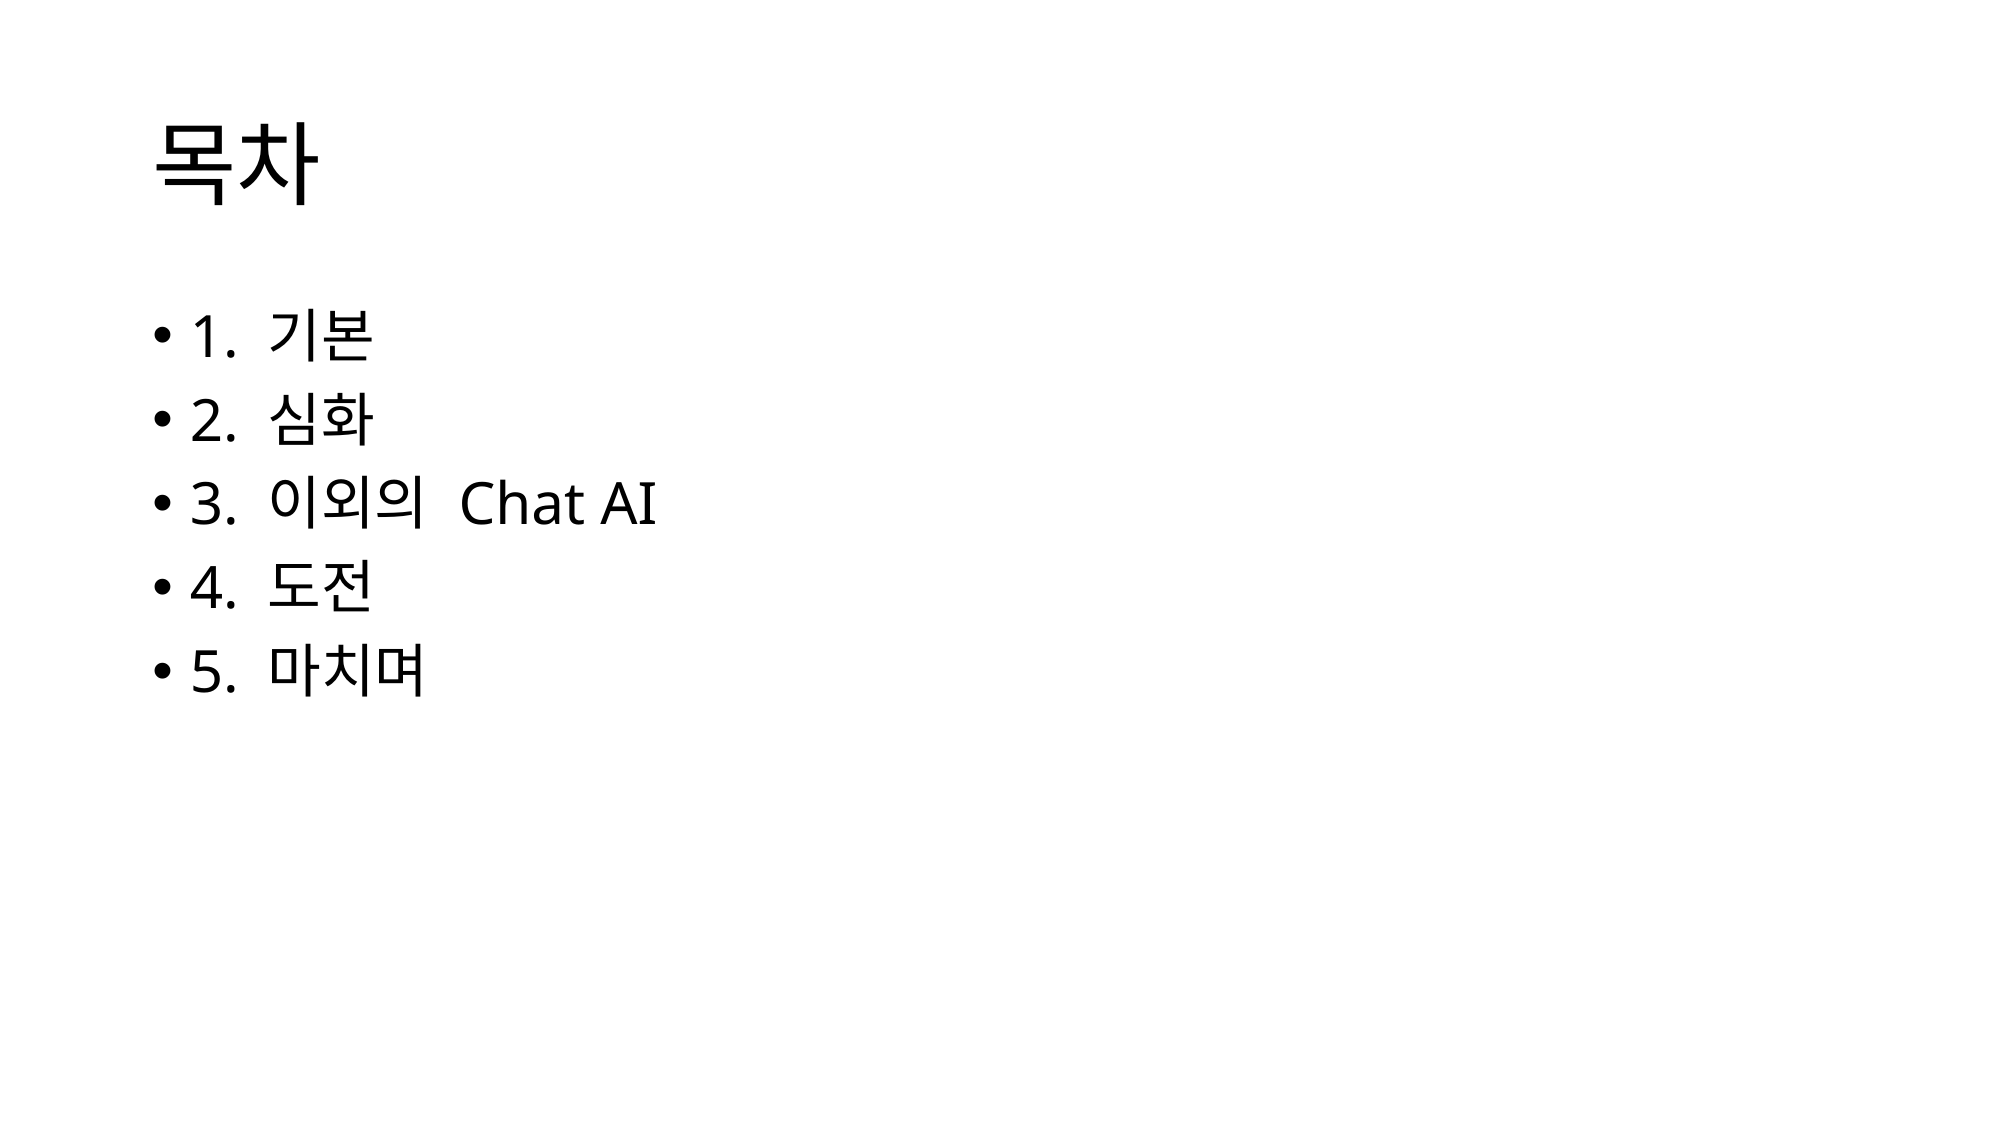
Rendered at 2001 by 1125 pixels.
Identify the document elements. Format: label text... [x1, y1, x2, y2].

list 1. 기본 2. 심화 3. 이외의 Chat AI 4. 도전 5. 마치며 [137, 299, 1863, 1014]
title 목차 [137, 59, 1863, 278]
